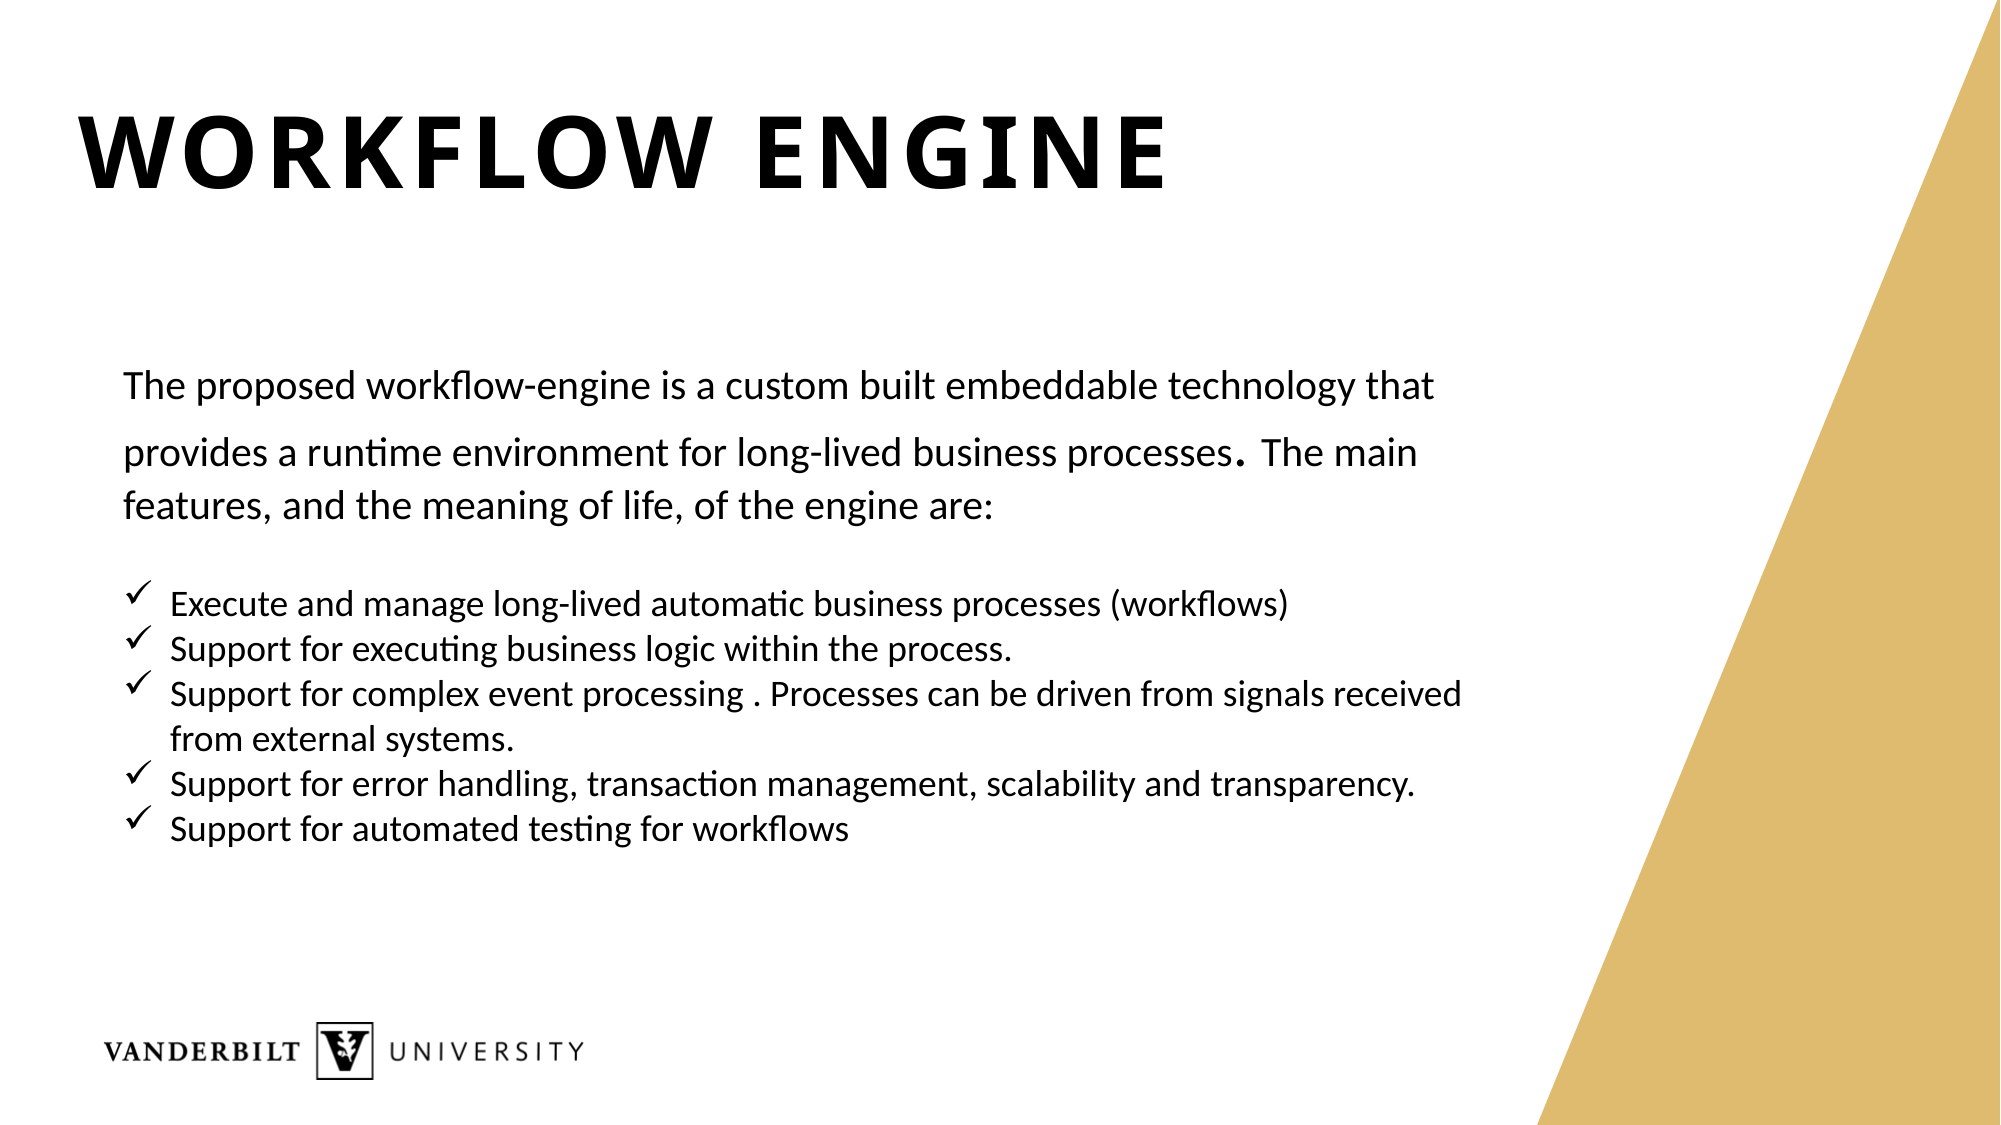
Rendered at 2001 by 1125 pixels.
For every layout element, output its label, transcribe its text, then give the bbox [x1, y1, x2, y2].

title Workflow Engine [63, 0, 1568, 218]
picture [103, 1022, 584, 1080]
text_box The proposed workflow-engine is a custom built embeddable technology that provides a runtime environment for long-lived business processes. The main features, and the meaning of life, of the engine are: Execute and manage long-lived automatic business processes (workflows) Support for executing business logic within the process. Support for complex event processing . Processes can be driven from signals received from external systems. Support for error handling, transaction management, scalability and transparency. Support for automated testing for workflows [108, 281, 1523, 996]
